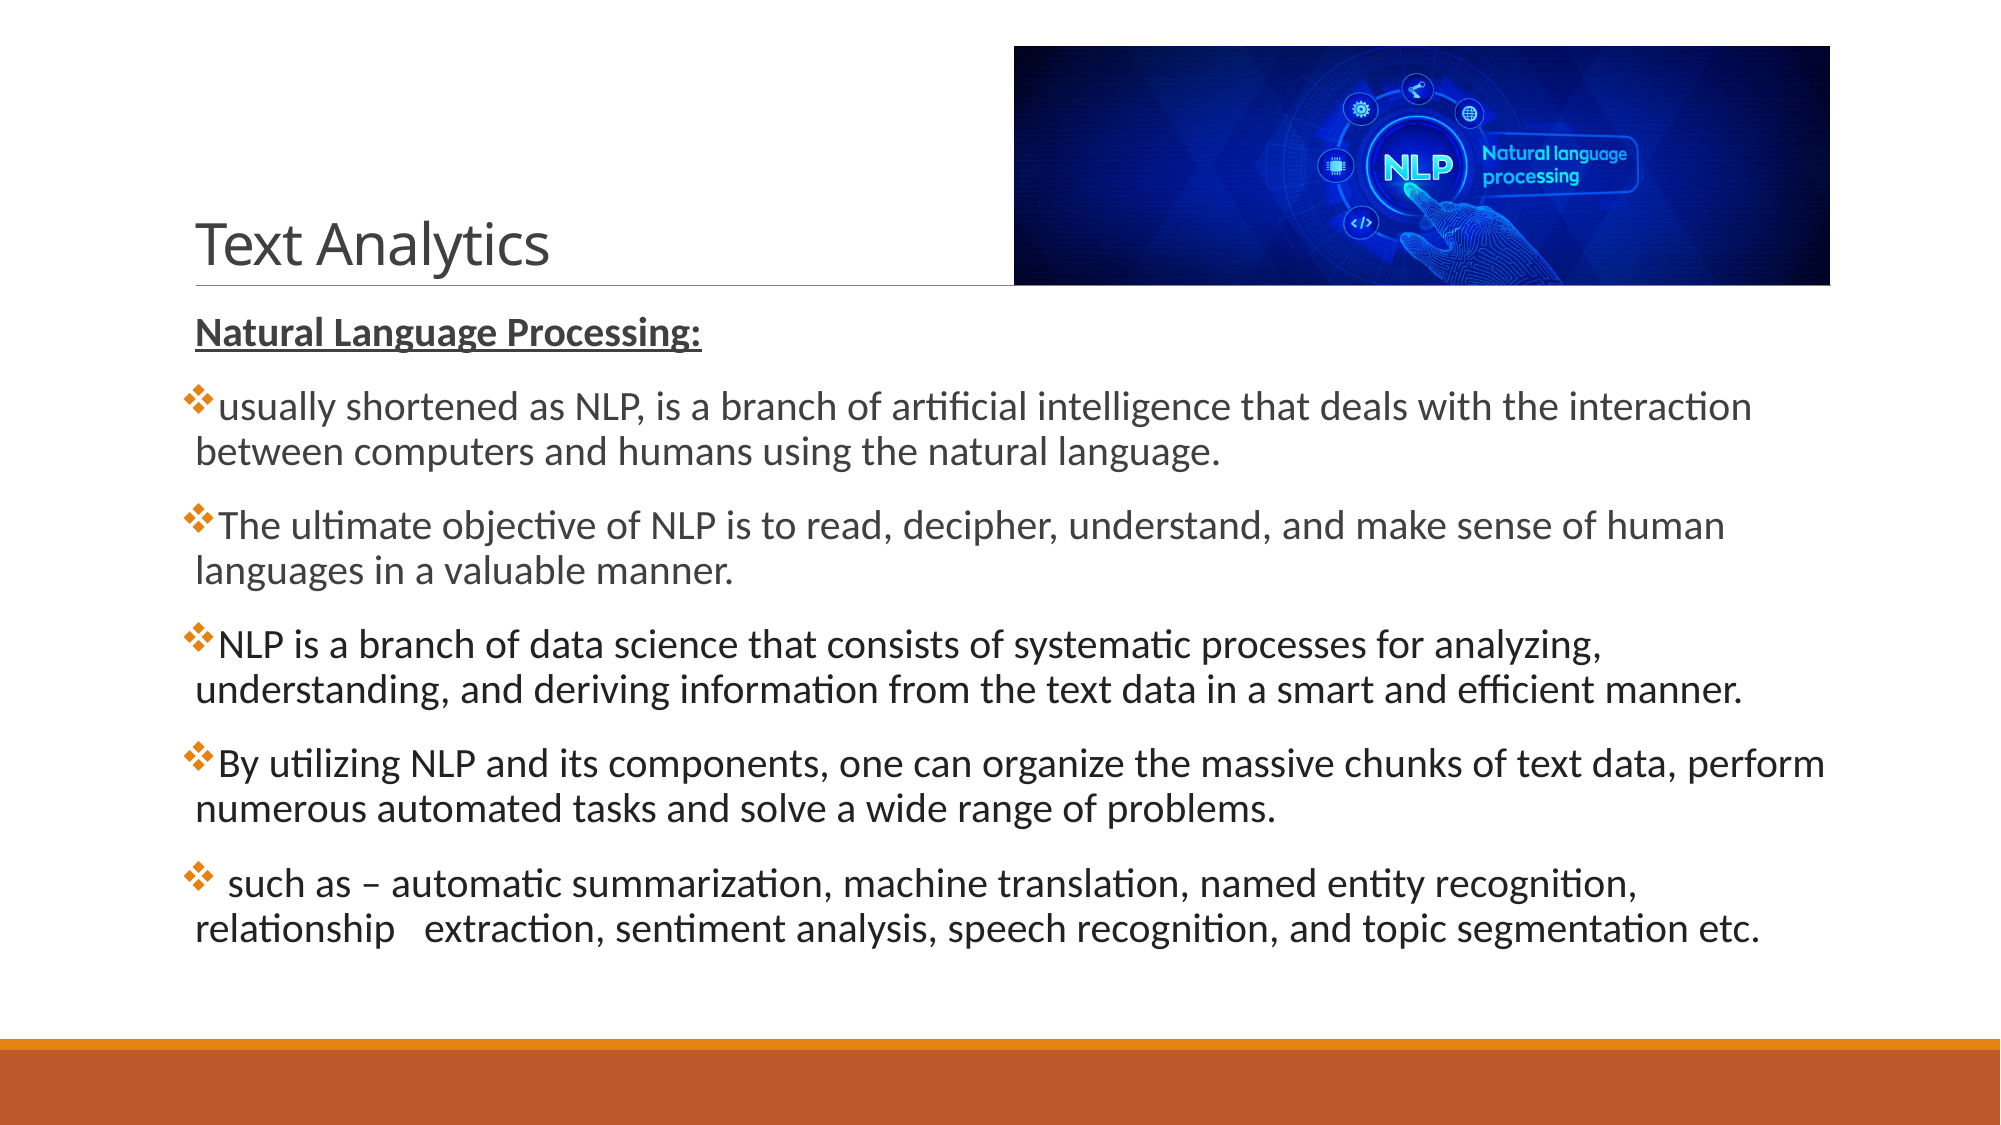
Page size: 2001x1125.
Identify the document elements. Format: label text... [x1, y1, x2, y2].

title Text Analytics [180, 47, 1012, 285]
picture [1014, 46, 1831, 286]
list Natural Language Processing: usually shortened as NLP, is a branch of artificial intelligence that deals with the interaction between computers and humans using the natural language. The ultimate objective of NLP is to read, decipher, understand, and make sense of human languages in a valuable manner. NLP is a branch of data science that consists of systematic processes for analyzing, understanding, and deriving information from the text data in a smart and efficient manner. By utilizing NLP and its components, one can organize the massive chunks of text data, perform numerous automated tasks and solve a wide range of problems. such as – automatic summarization, machine translation, named entity recognition, relationship extraction, sentiment analysis, speech recognition, and topic segmentation etc. [180, 302, 1830, 1038]
